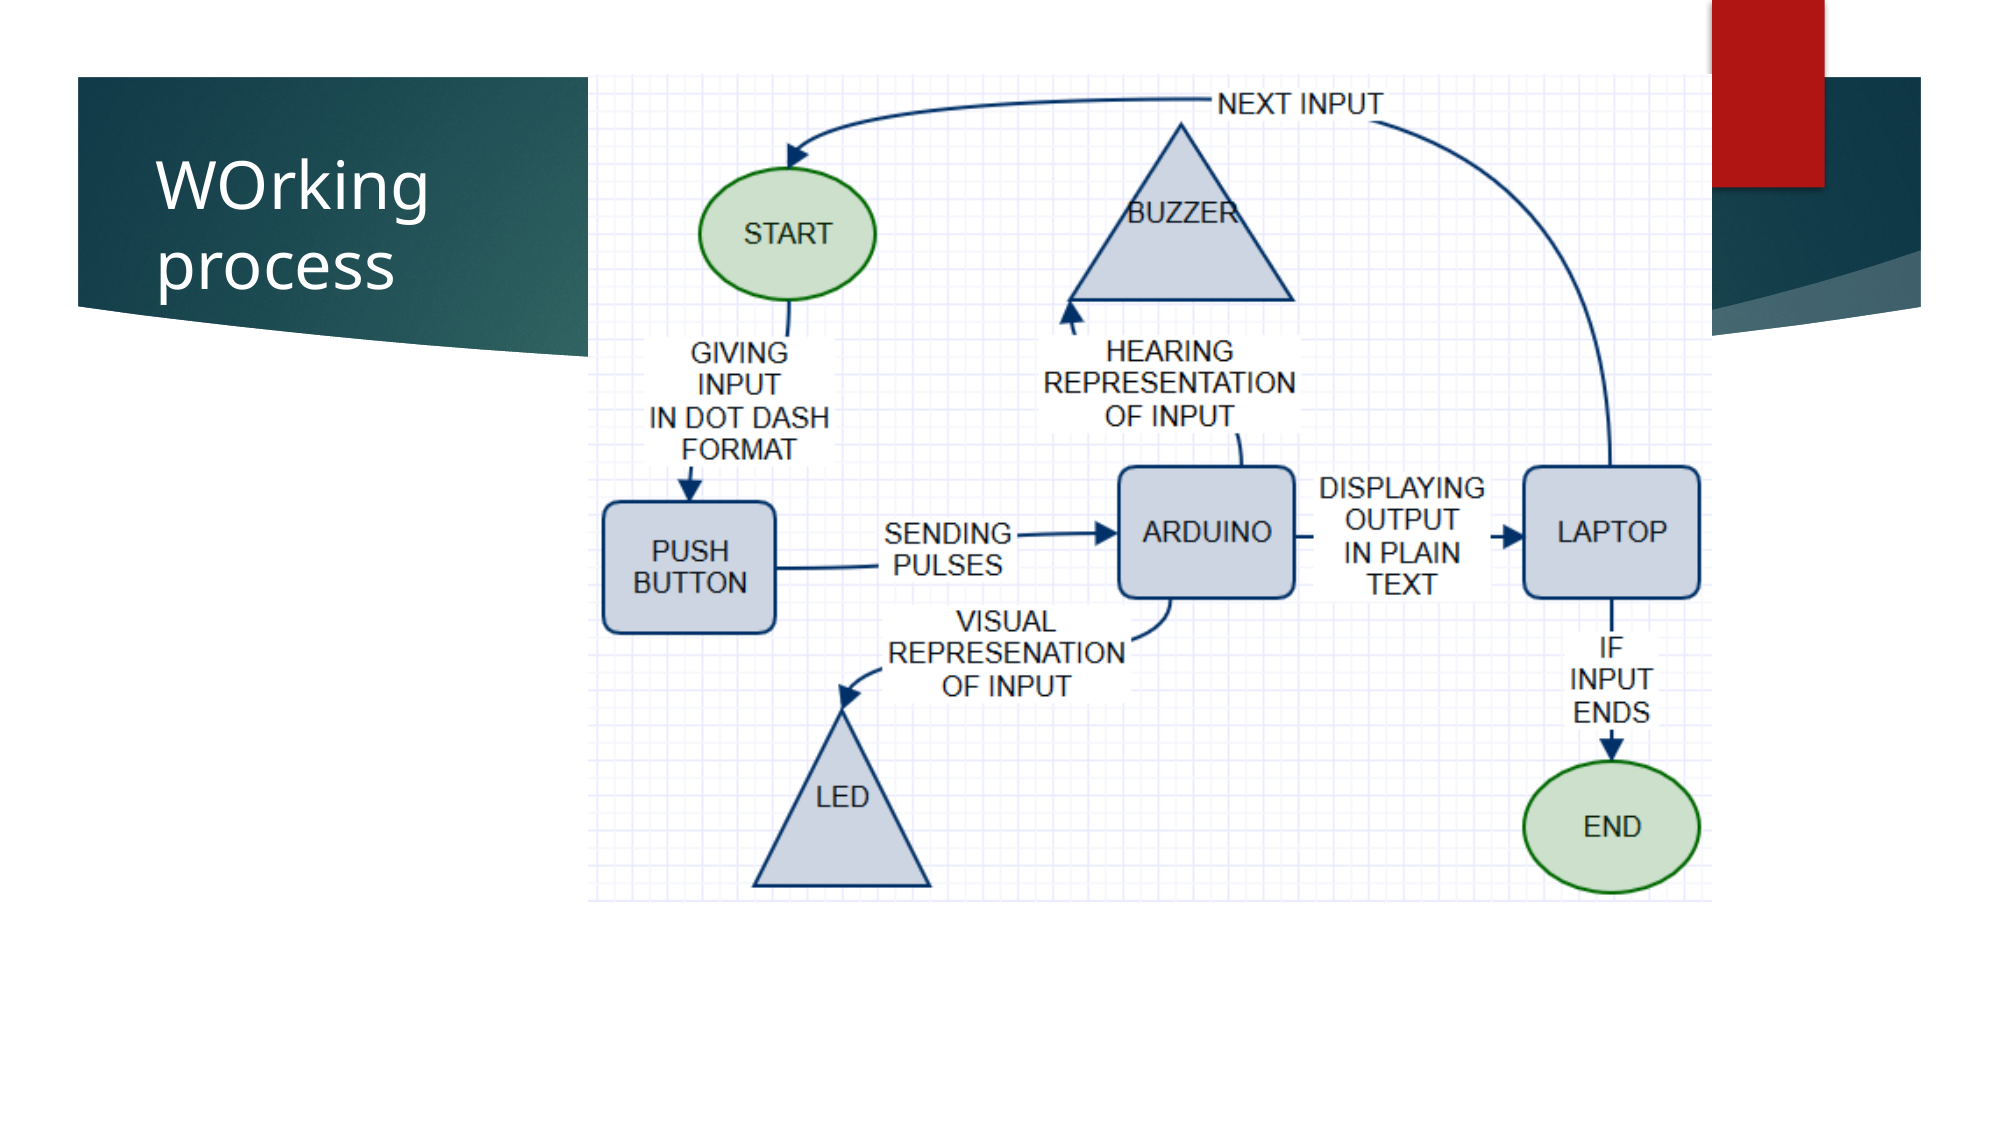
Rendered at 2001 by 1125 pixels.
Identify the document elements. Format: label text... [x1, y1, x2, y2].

title WOrking process [140, 101, 582, 344]
picture [588, 74, 1712, 902]
